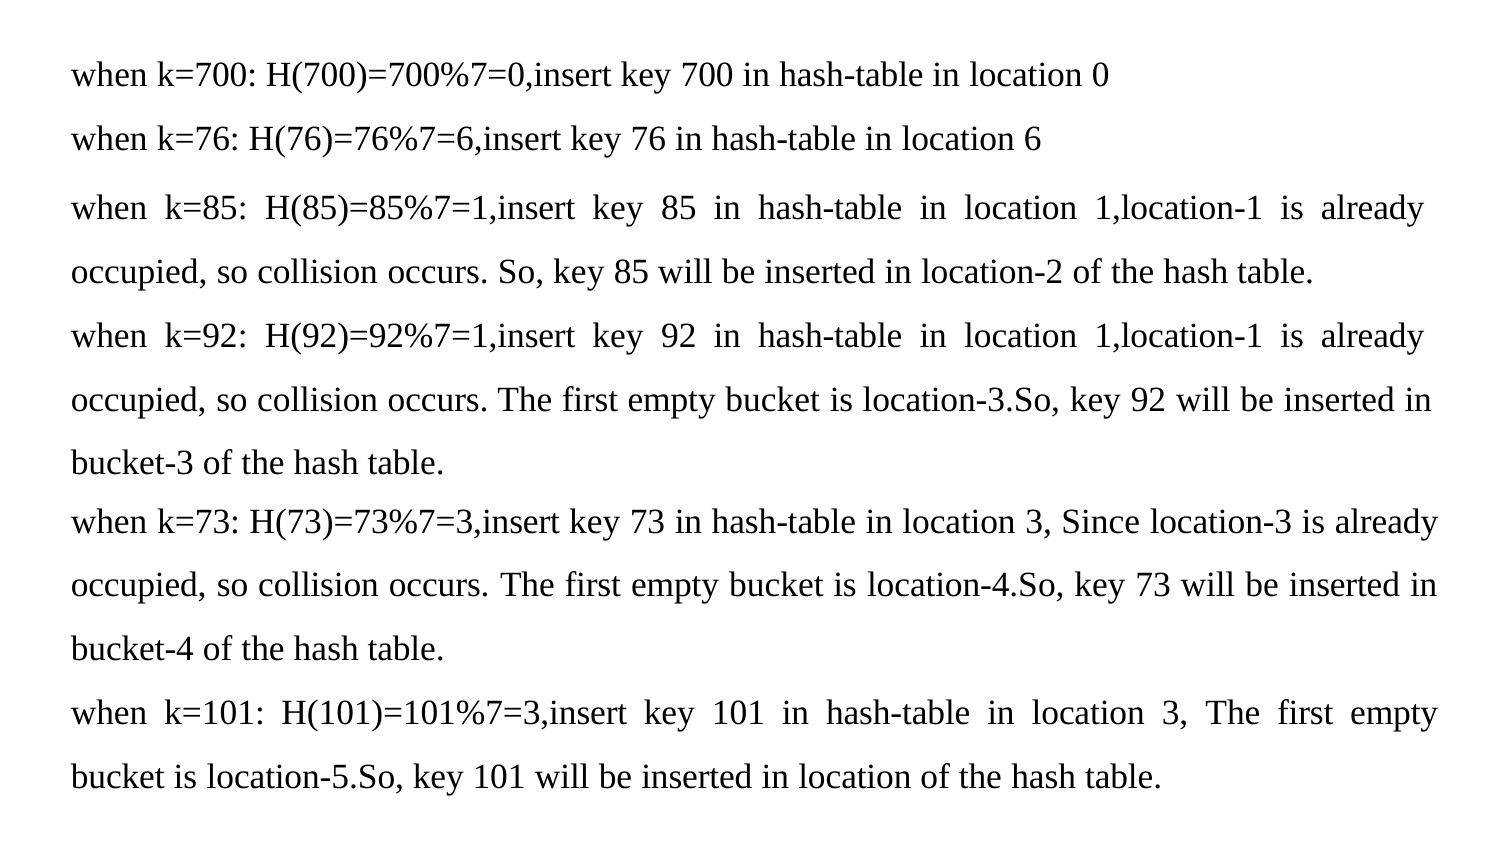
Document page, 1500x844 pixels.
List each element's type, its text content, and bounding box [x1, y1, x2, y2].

text_box when k=700: H(700)=700%7=0,insert key 700 in hash-table in location 0 when k=76: H(76)=76%7=6,insert key 76 in hash-table in location 6 when k=85: H(85)=85%7=1,insert key 85 in hash-table in location 1,location-1 is already occupied, so collision occurs. So, key 85 will be inserted in location-2 of the hash table. when k=92: H(92)=92%7=1,insert key 92 in hash-table in location 1,location-1 is already occupied, so collision occurs. The first empty bucket is location-3.So, key 92 will be inserted in bucket-3 of the hash table. when k=73: H(73)=73%7=3,insert key 73 in hash-table in location 3, Since location-3 is already occupied, so collision occurs. The first empty bucket is location-4.So, key 73 will be inserted in bucket-4 of the hash table. when k=101: H(101)=101%7=3,insert key 101 in hash-table in location 3, The first empty bucket is location-5.So, key 101 will be inserted in location of the hash table. [68, 27, 1443, 796]
